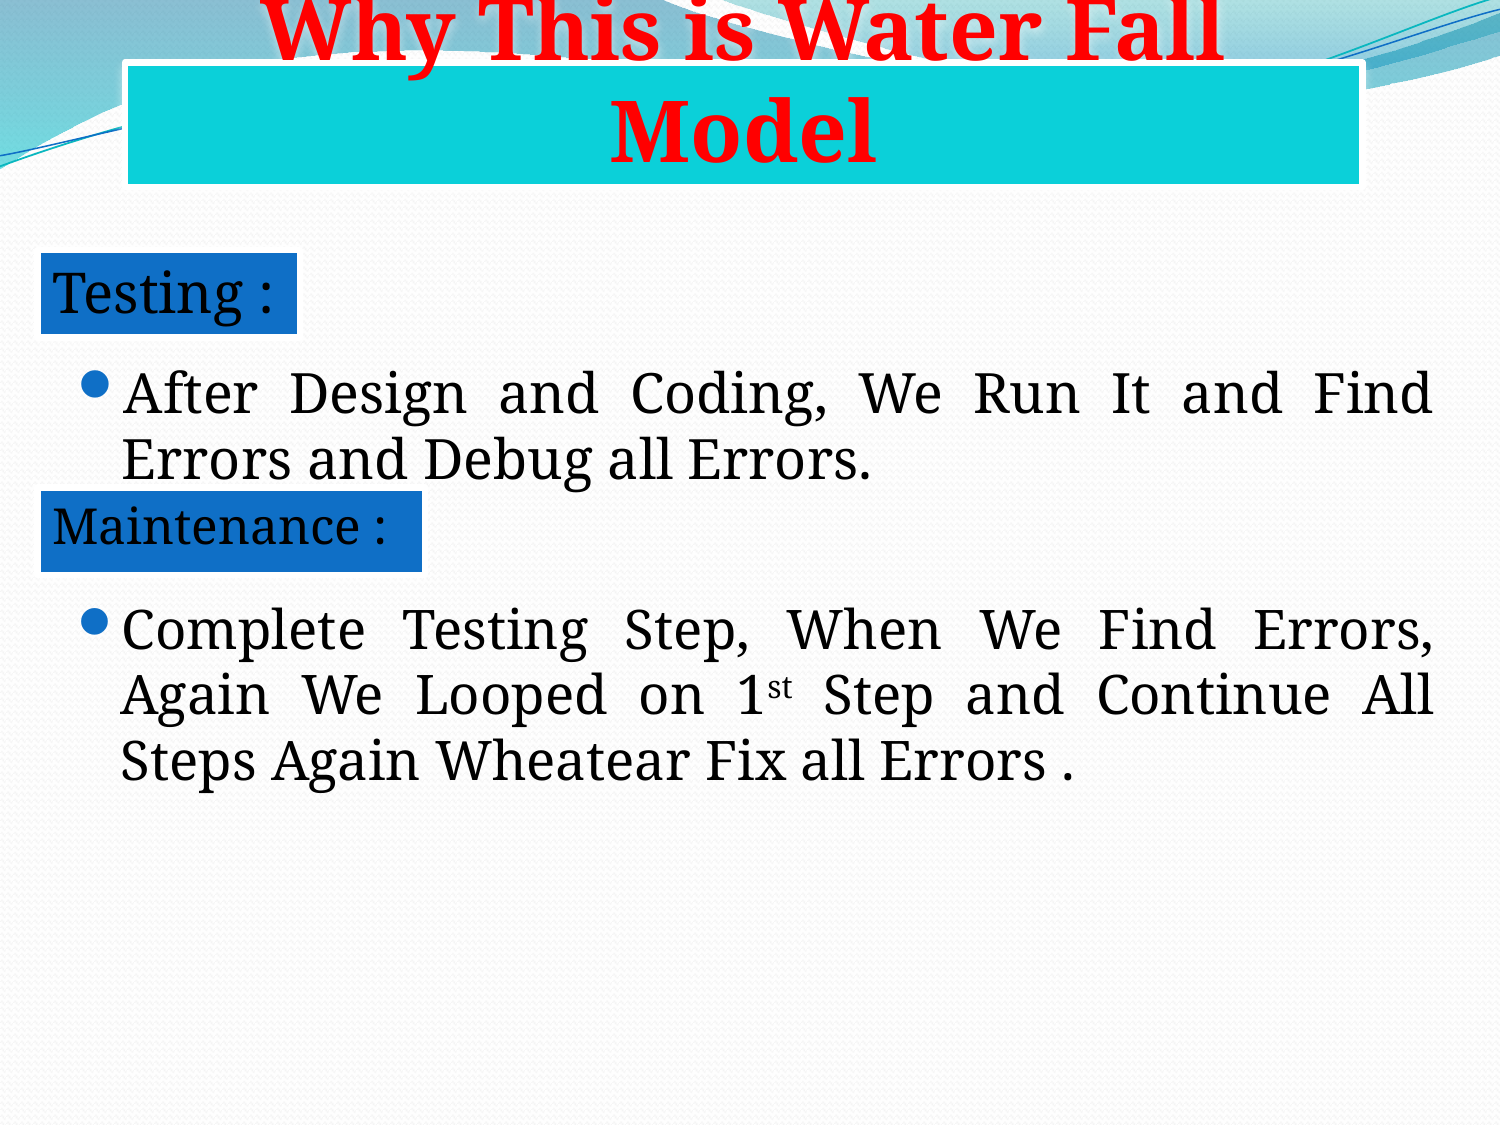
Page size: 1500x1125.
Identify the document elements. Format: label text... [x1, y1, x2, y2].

text_box Testing : [34, 247, 303, 341]
text_box Complete Testing Step, When We Find Errors, Again We Looped on 1st Step and Continue All Steps Again Wheatear Fix all Errors . [62, 587, 1451, 800]
text_box Why This is Water Fall Model [122, 59, 1366, 190]
text_box After Design and Coding, We Run It and Find Errors and Debug all Errors. [62, 349, 1451, 500]
text_box Maintenance : [34, 484, 428, 578]
